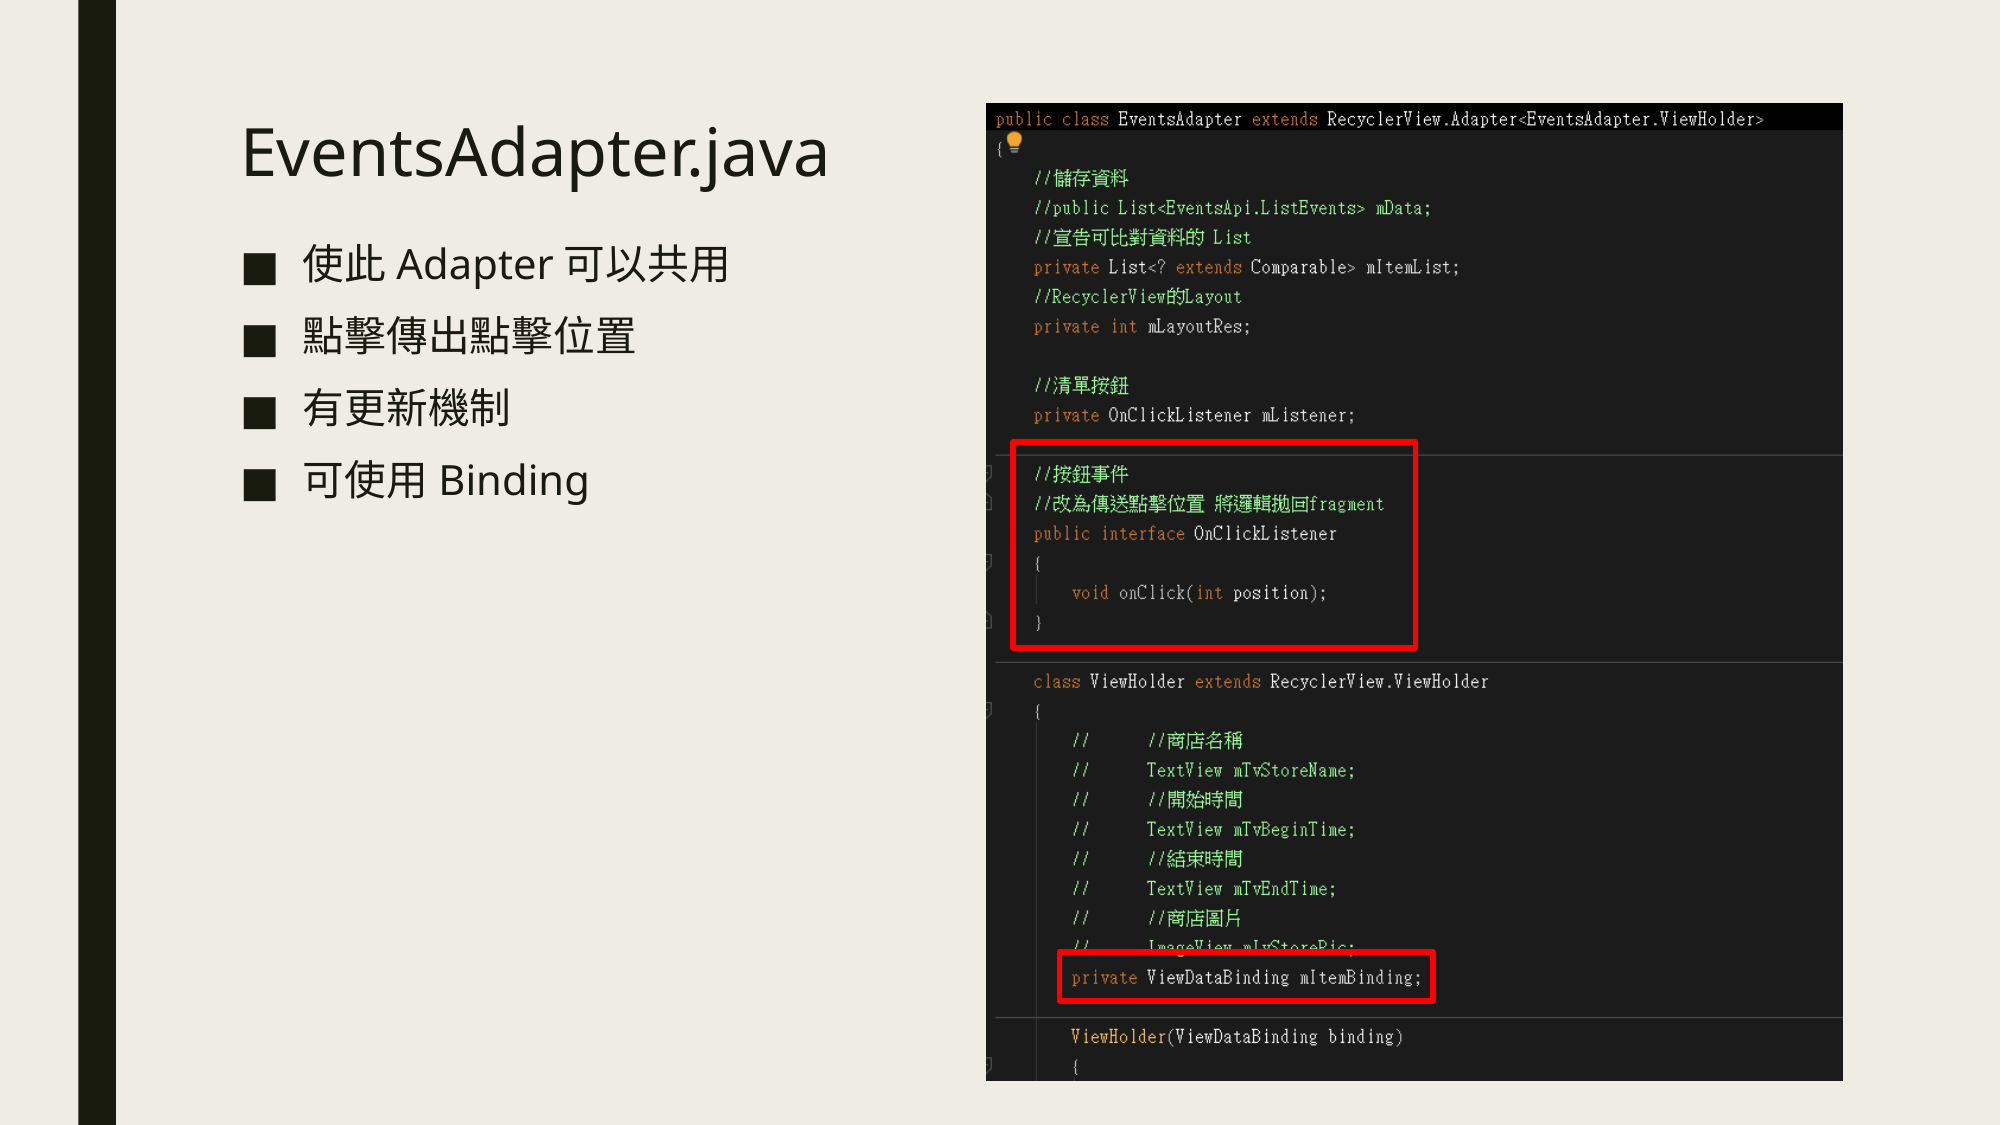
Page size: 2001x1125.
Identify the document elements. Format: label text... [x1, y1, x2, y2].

list 使此Adapter可以共用 點擊傳出點擊位置 有更新機制 可使用Binding [225, 357, 771, 593]
picture [986, 103, 1843, 1081]
title EventsAdapter.java [225, 112, 986, 357]
